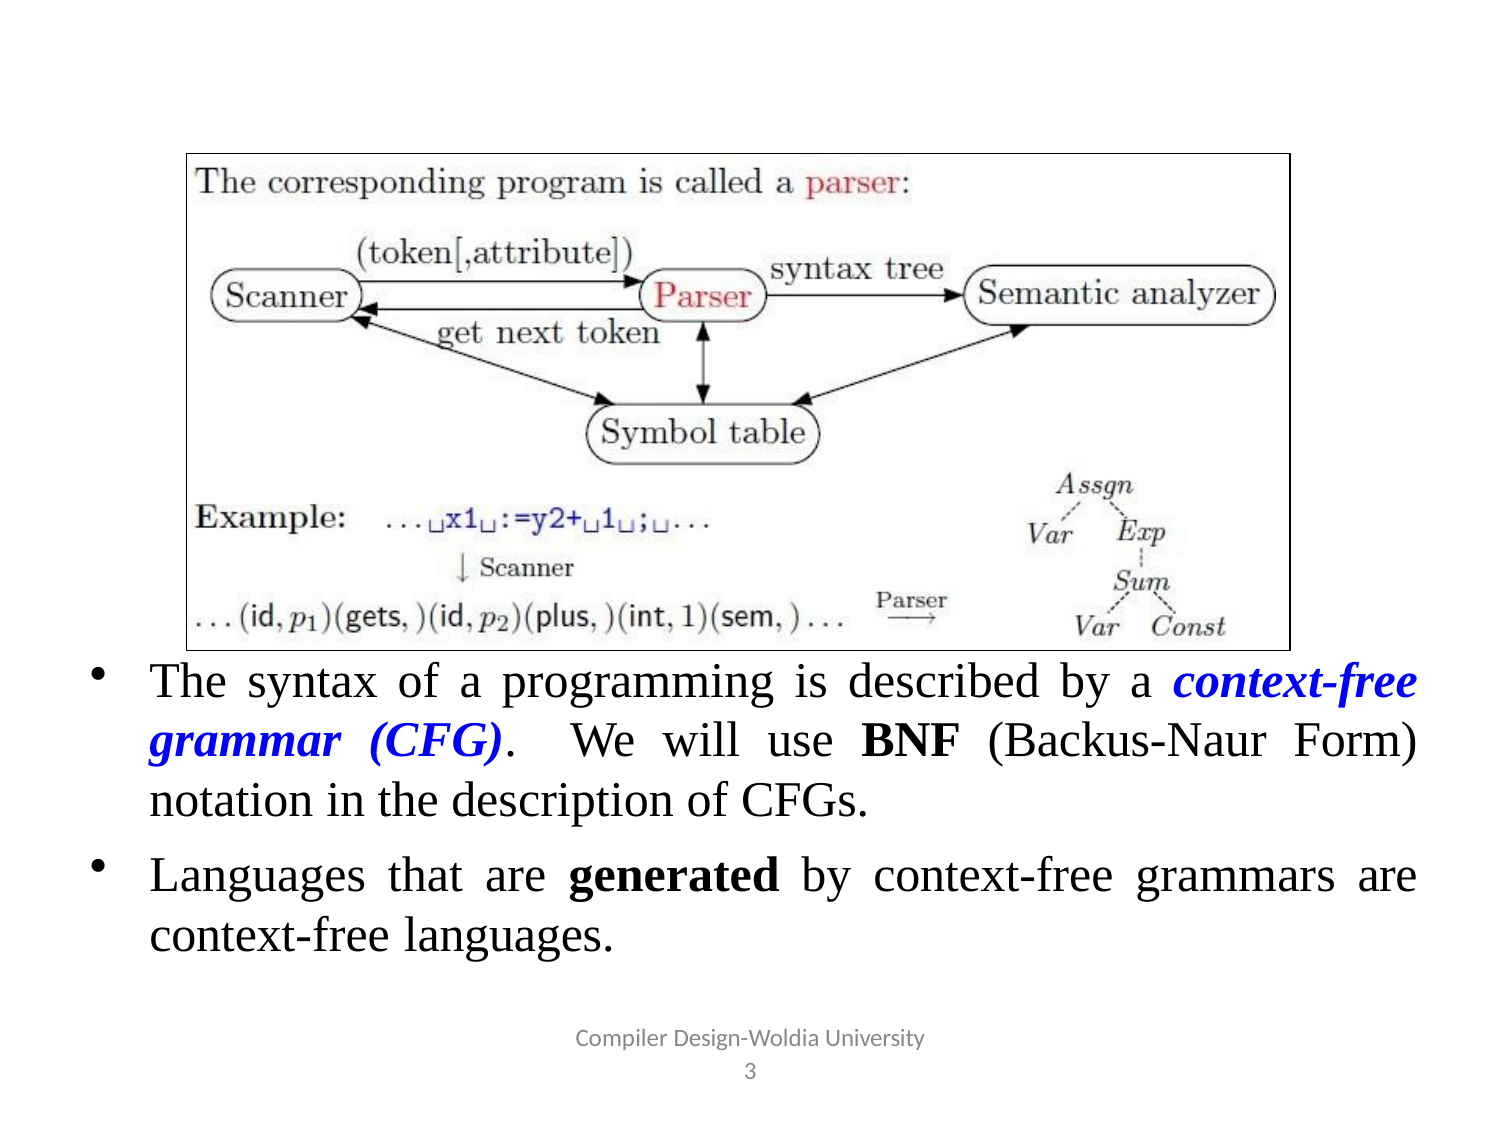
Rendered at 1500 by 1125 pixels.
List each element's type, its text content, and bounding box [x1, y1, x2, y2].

slide_number Compiler Design-Woldia University 3 [571, 1025, 930, 1125]
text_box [185, 152, 1291, 652]
text_box The syntax of a programming is described by a context-free grammar (CFG). We will use BNF (Backus-Naur Form) notation in the description of CFGs. Languages that are generated by context-free grammars are context-free languages. [87, 647, 1419, 962]
